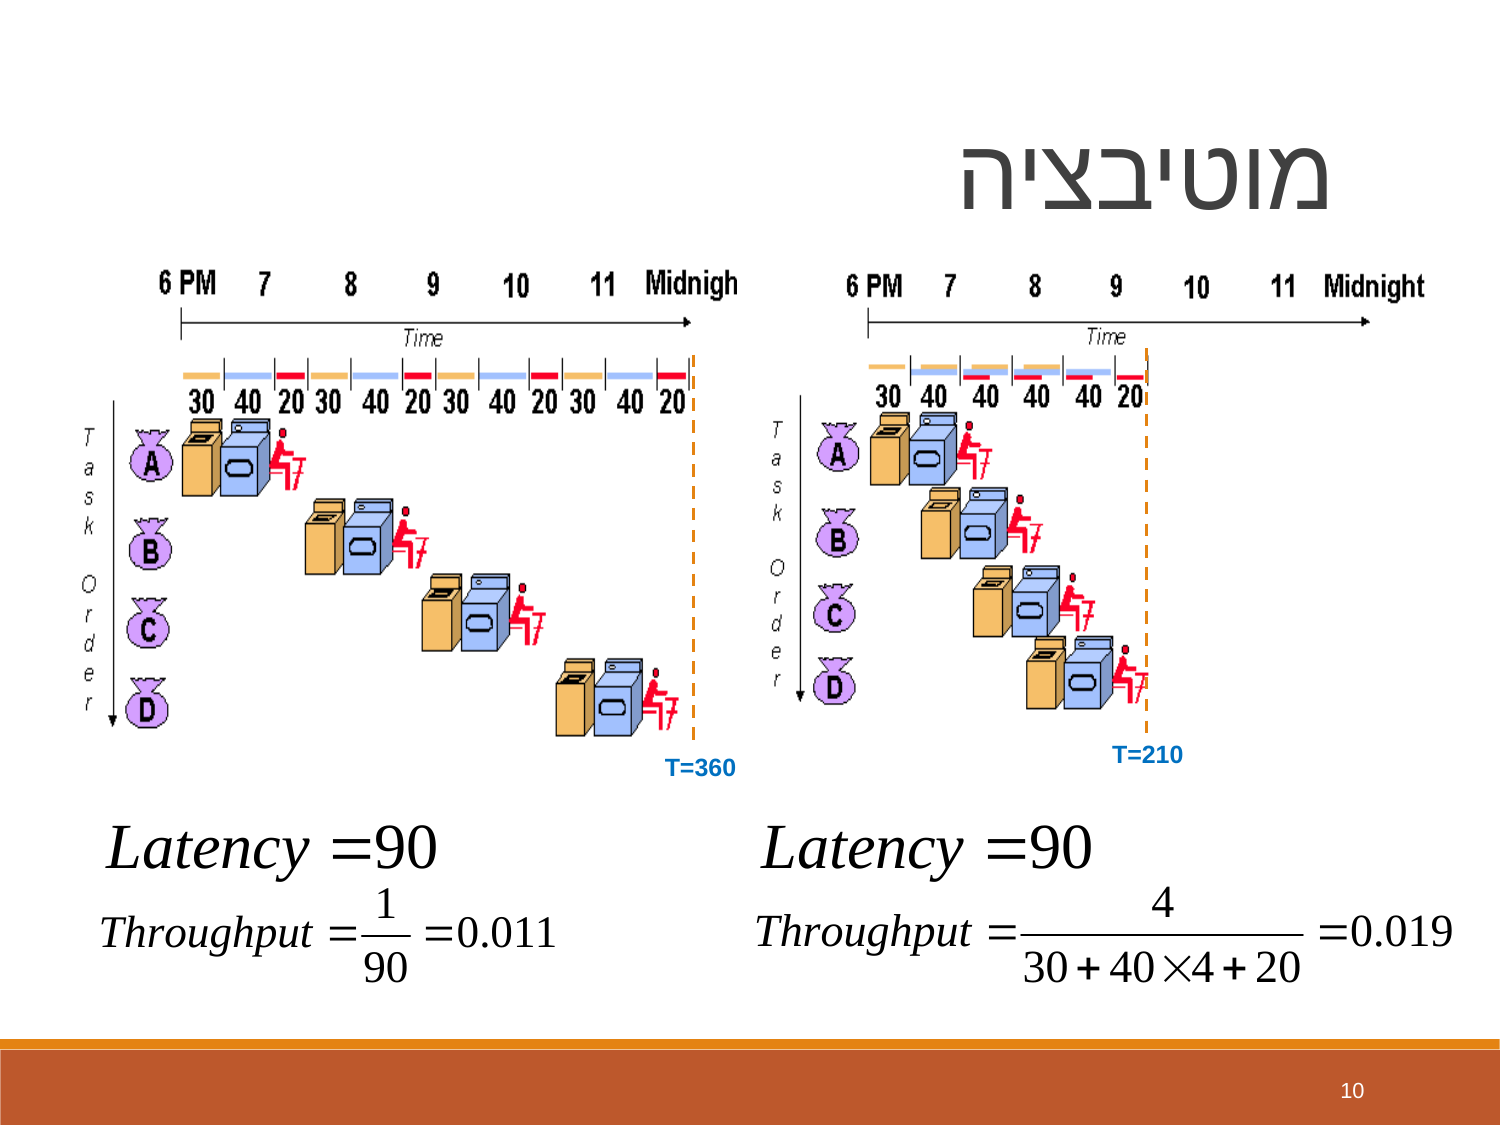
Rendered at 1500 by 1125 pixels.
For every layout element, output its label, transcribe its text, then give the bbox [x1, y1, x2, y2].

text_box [748, 808, 1104, 873]
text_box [94, 808, 449, 874]
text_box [94, 875, 563, 993]
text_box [1146, 731, 1199, 741]
text_box T=210 [1082, 733, 1199, 776]
picture [74, 261, 1429, 745]
text_box T=360 [635, 753, 752, 789]
title מוטיבציה [0, 50, 1350, 238]
slide_number 10 [1218, 1059, 1380, 1120]
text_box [749, 873, 1463, 993]
